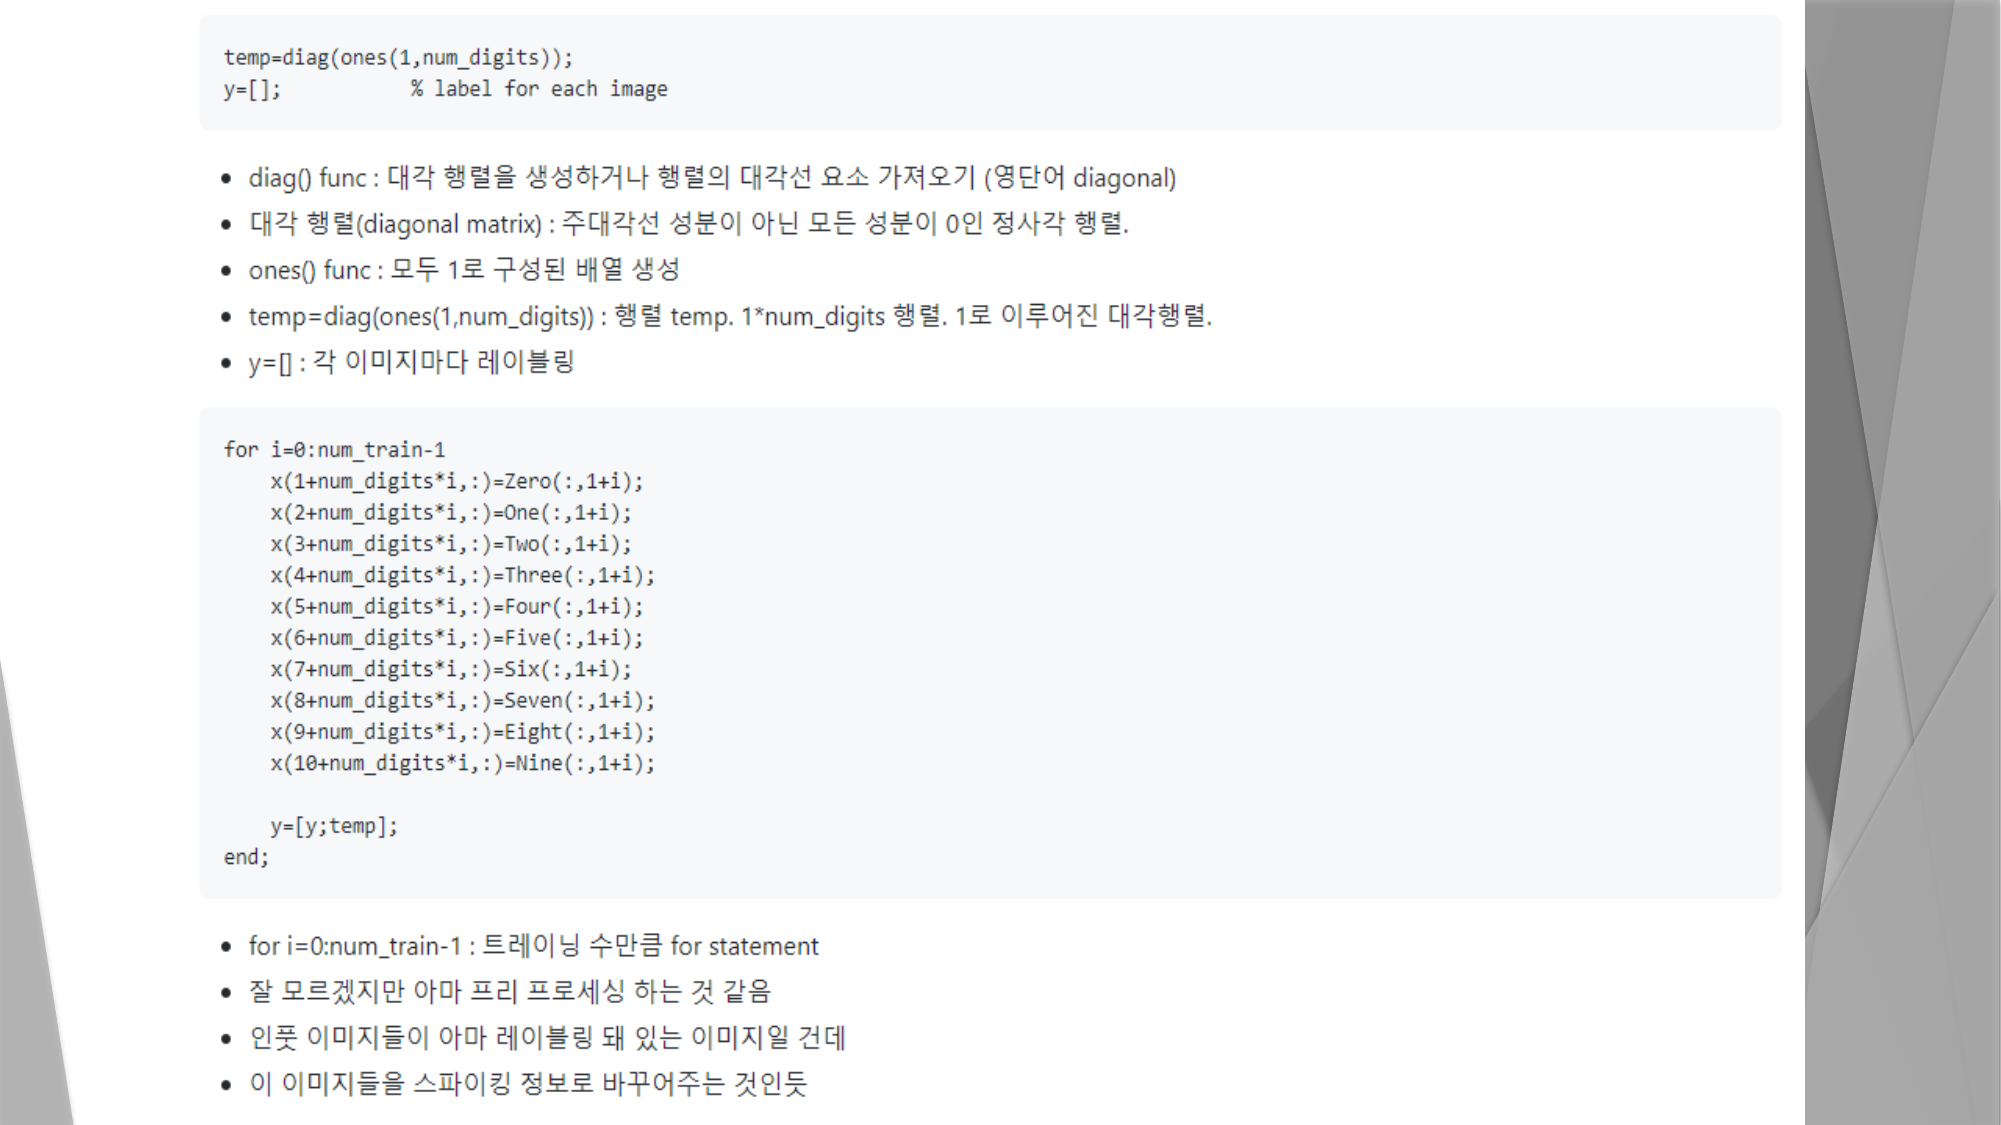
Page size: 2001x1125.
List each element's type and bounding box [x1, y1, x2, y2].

picture [194, 0, 1806, 1125]
